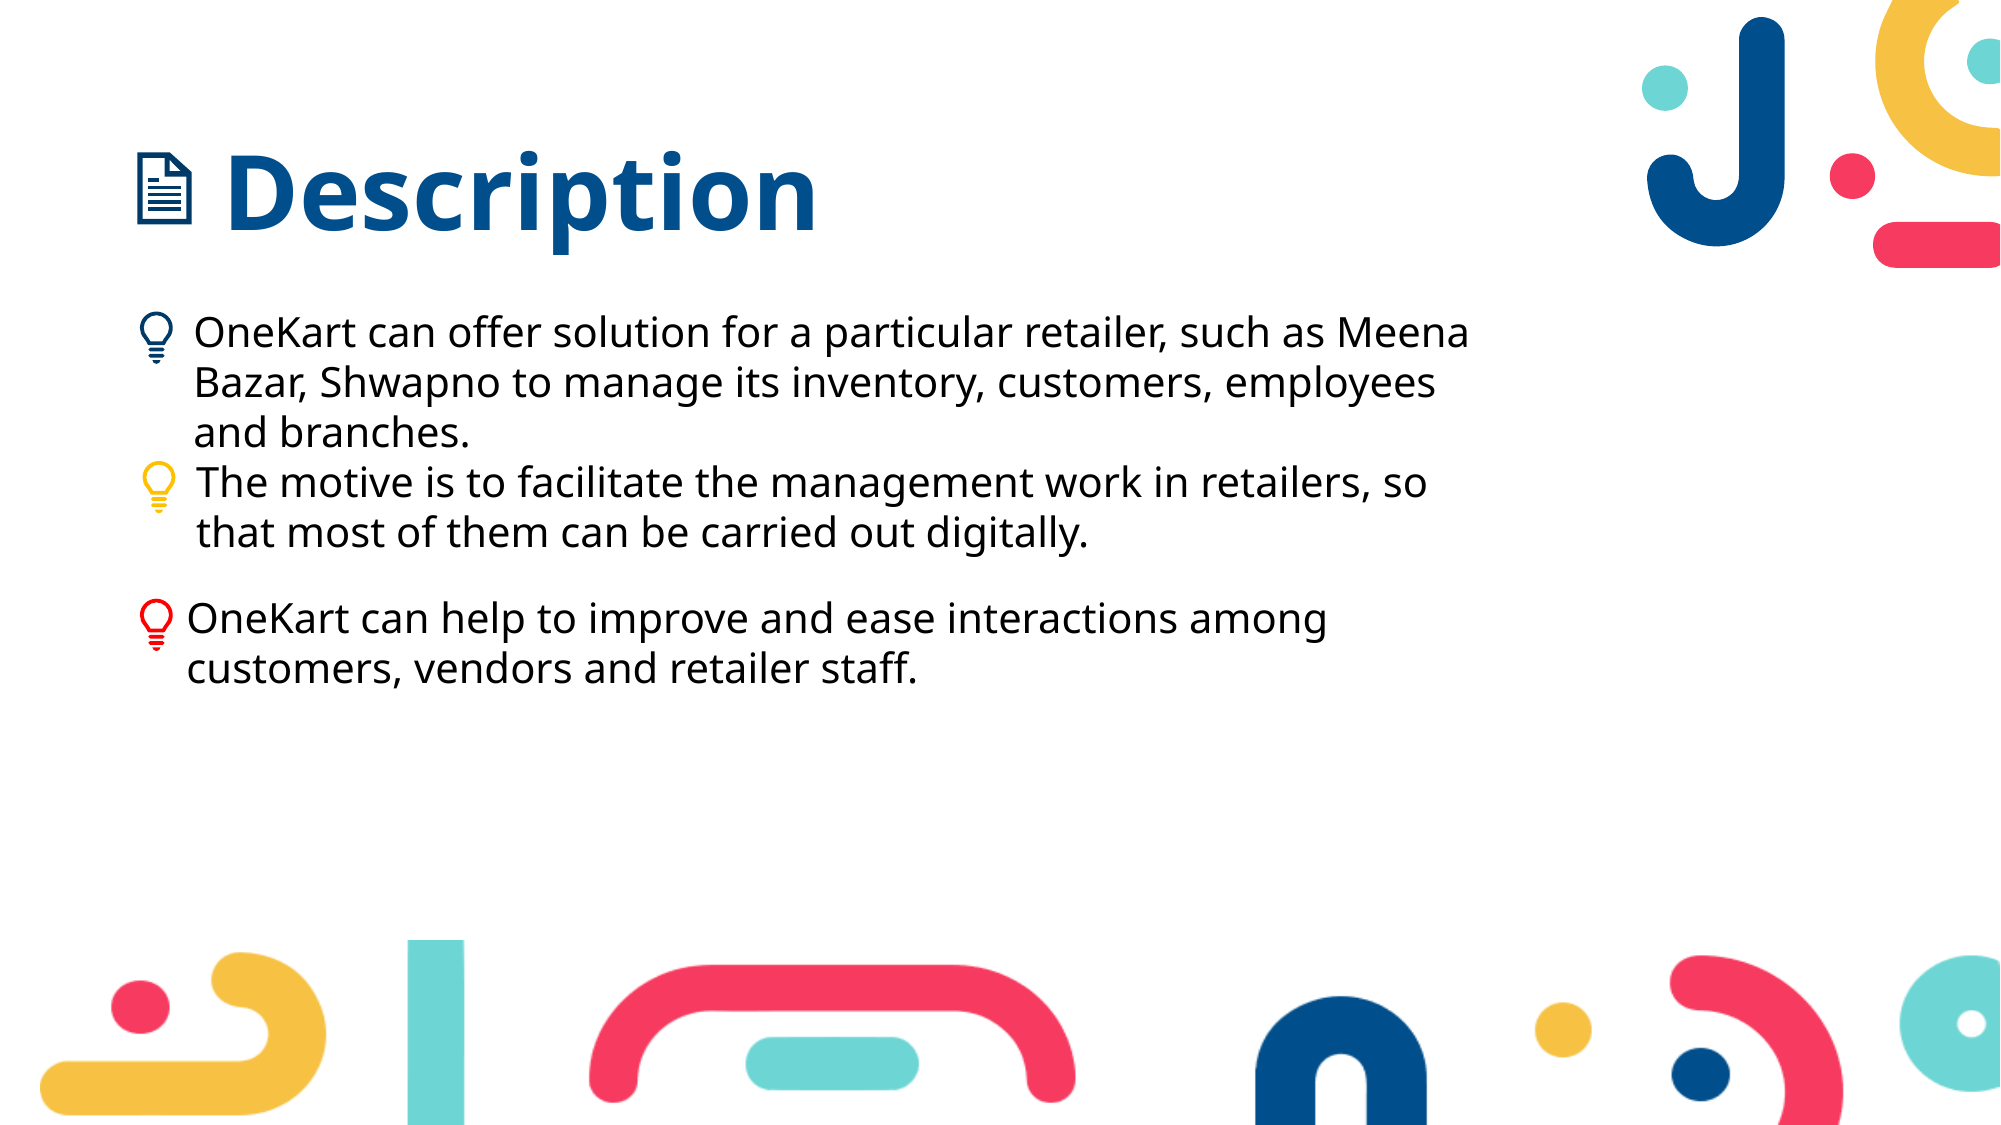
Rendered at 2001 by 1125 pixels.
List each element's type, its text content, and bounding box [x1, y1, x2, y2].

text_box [139, 598, 174, 652]
text_box OneKart can help to improve and ease interactions among customers, vendors and retailer staff. [171, 584, 1508, 734]
text_box OneKart can offer solution for a particular retailer, such as Meena Bazar, Shwapno to manage its inventory, customers, employees and branches. [178, 297, 1515, 468]
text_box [137, 152, 192, 225]
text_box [142, 460, 176, 514]
picture [0, 891, 2000, 1125]
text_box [139, 311, 174, 365]
title Description [202, 106, 1137, 232]
text_box The motive is to facilitate the management work in retailers, so that most of them can be carried out digitally. [181, 448, 1518, 598]
